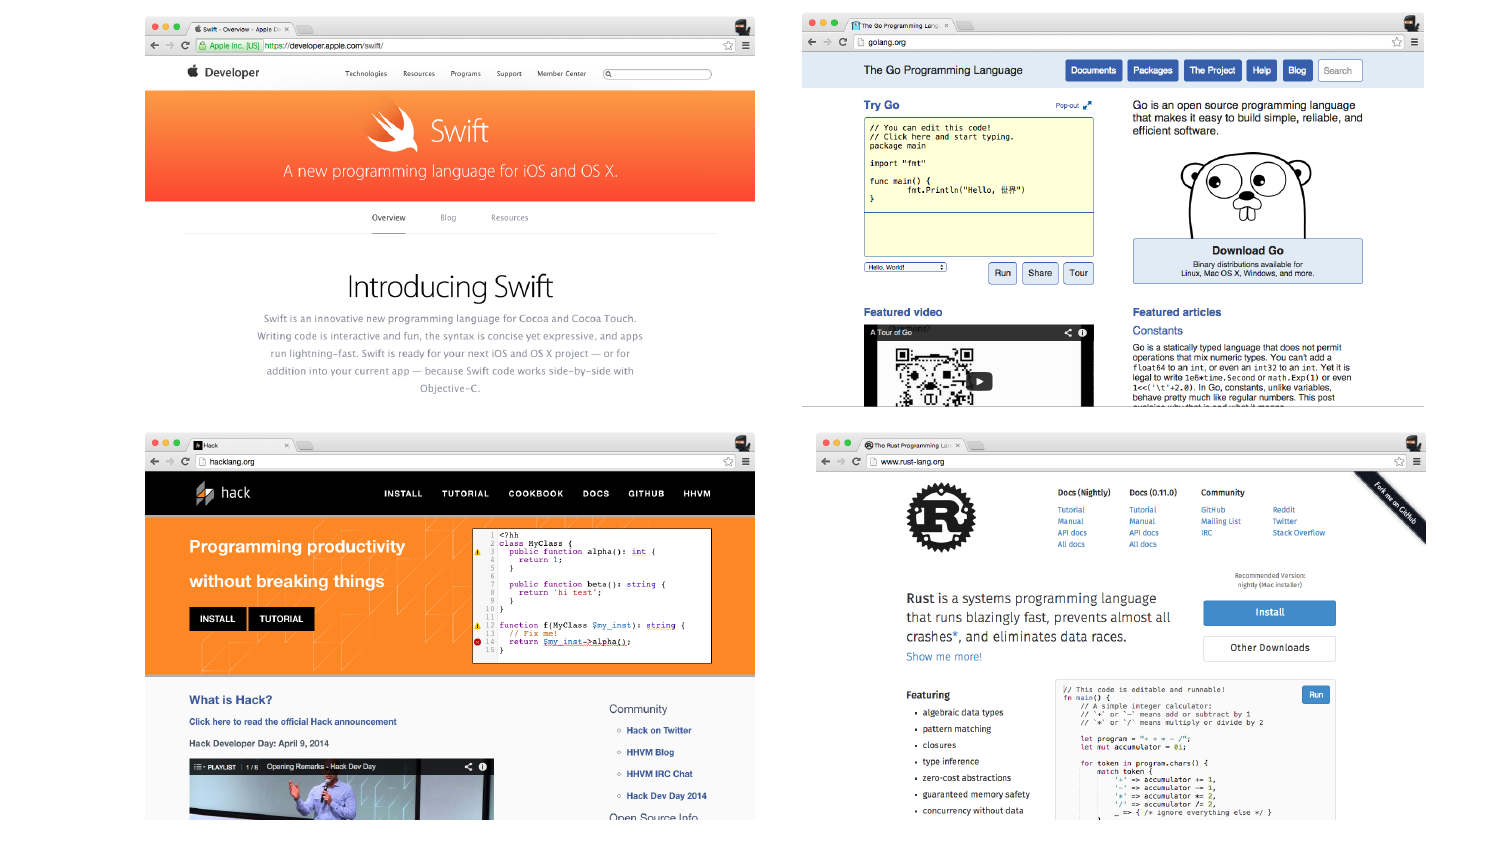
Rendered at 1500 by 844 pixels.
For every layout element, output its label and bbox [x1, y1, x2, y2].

picture [144, 432, 755, 820]
picture [801, 12, 1424, 407]
picture [144, 15, 755, 403]
picture [815, 432, 1426, 820]
